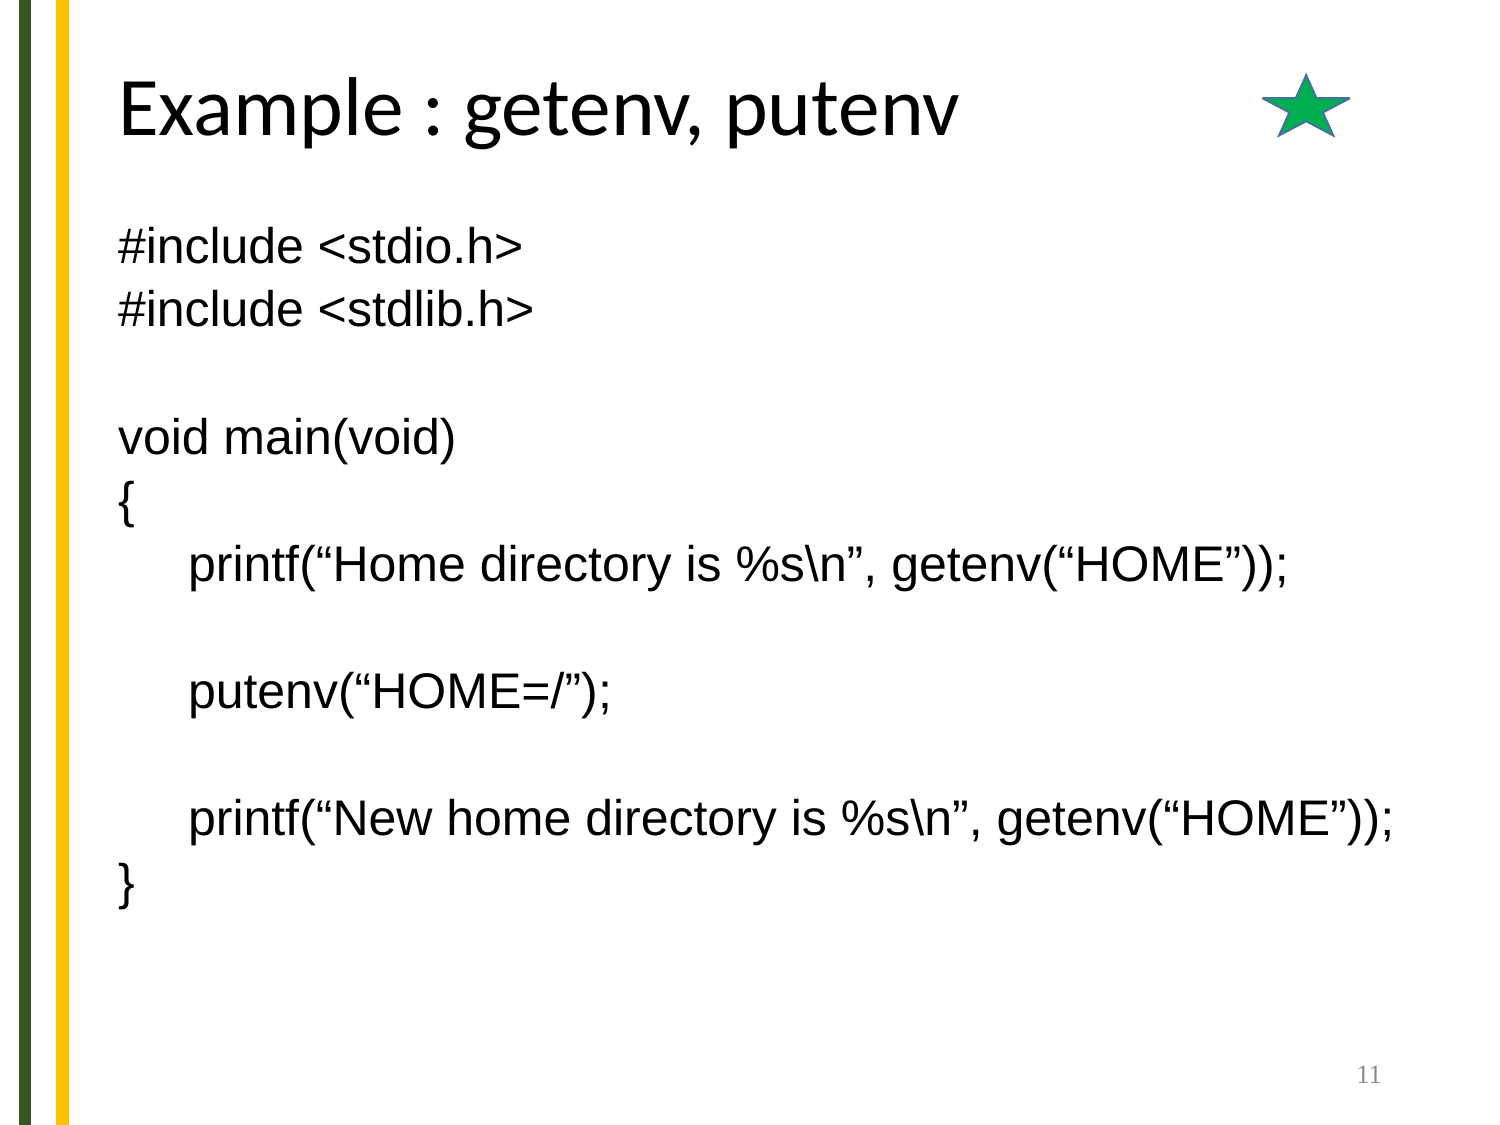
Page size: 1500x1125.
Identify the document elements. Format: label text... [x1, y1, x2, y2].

slide_number 11 [1059, 1042, 1397, 1103]
text_box [1261, 72, 1351, 138]
list #include <stdio.h> #include <stdlib.h> void main(void) { printf(“Home directory is %s\n”, getenv(“HOME”)); putenv(“HOME=/”); printf(“New home directory is %s\n”, getenv(“HOME”)); } [103, 217, 1450, 981]
title Example : getenv, putenv [103, 0, 1397, 217]
